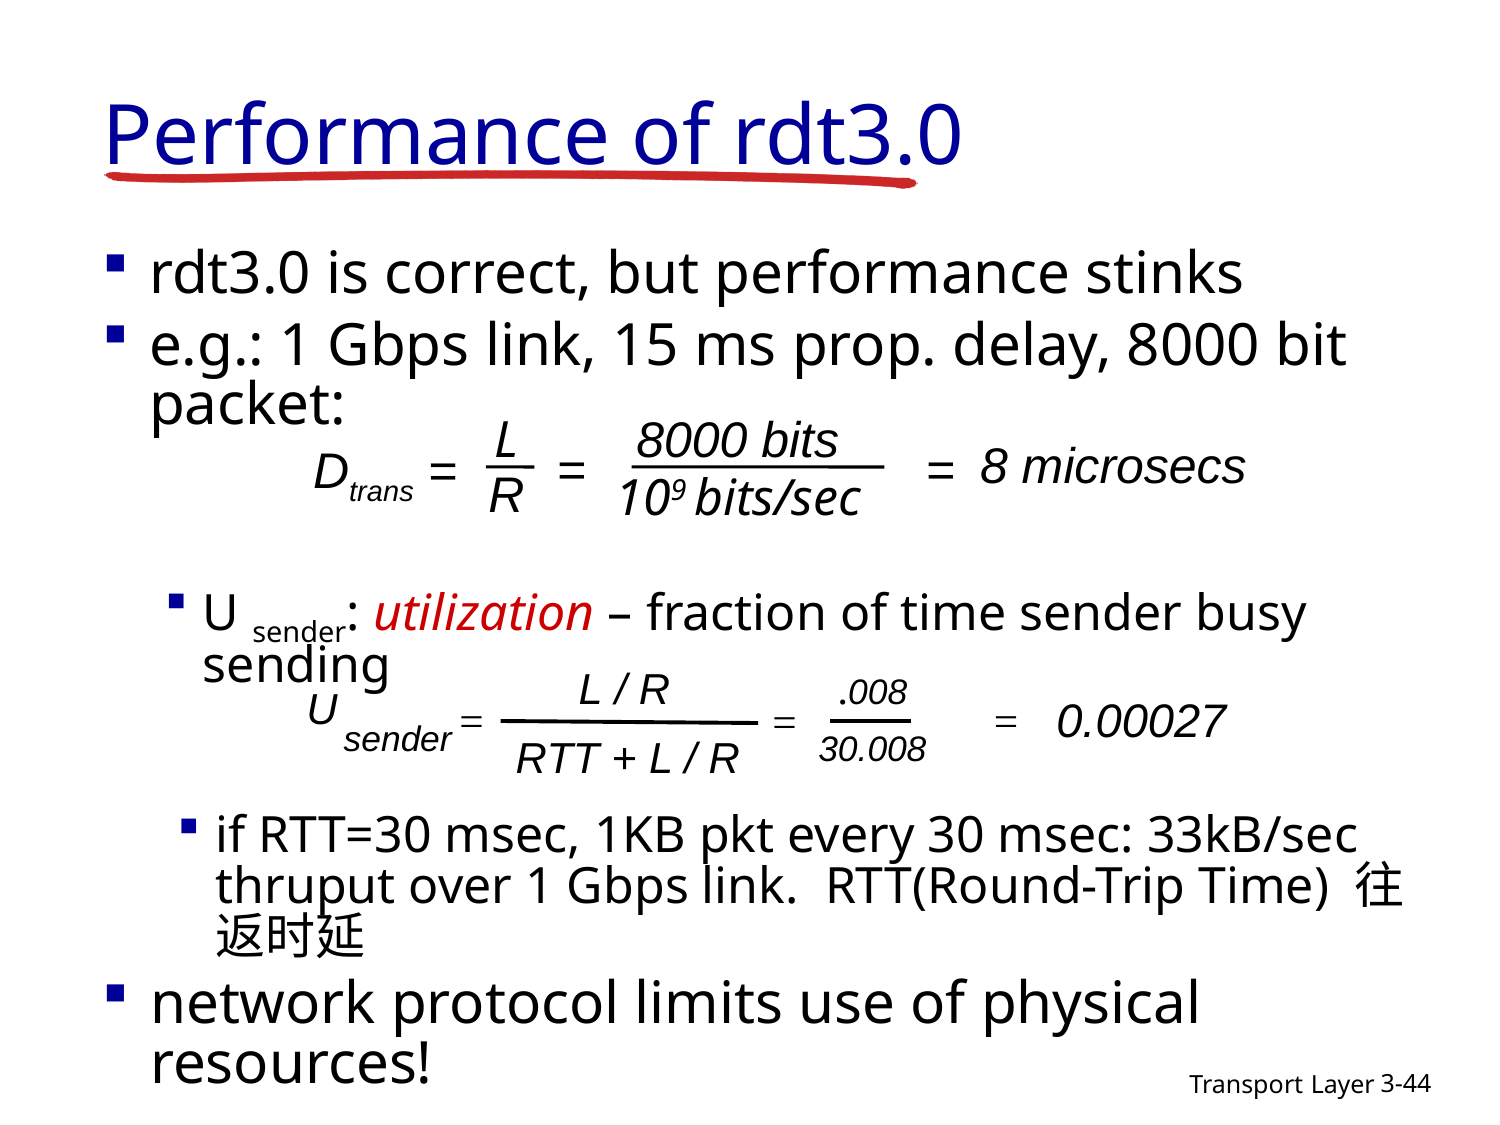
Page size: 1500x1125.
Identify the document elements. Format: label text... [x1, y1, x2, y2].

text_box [293, 399, 1263, 534]
text_box U sender: utilization – fraction of time sender busy sending [75, 576, 1449, 655]
slide_number 3- [1365, 1059, 1477, 1106]
title Performance of rdt3.0 [87, 37, 1363, 226]
picture [101, 164, 927, 194]
text_box if RTT=30 msec, 1KB pkt every 30 msec: 33kB/sec thruput over 1 Gbps link. RTT(Round-Trip Time) 往返时延 network protocol limits use of physical resources! [87, 804, 1461, 883]
footer Transport Layer [914, 1056, 1391, 1105]
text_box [276, 651, 1385, 805]
list rdt3.0 is correct, but performance stinks e.g.: 1 Gbps link, 15 ms prop. delay, 8000 bit packet: [87, 238, 1462, 402]
